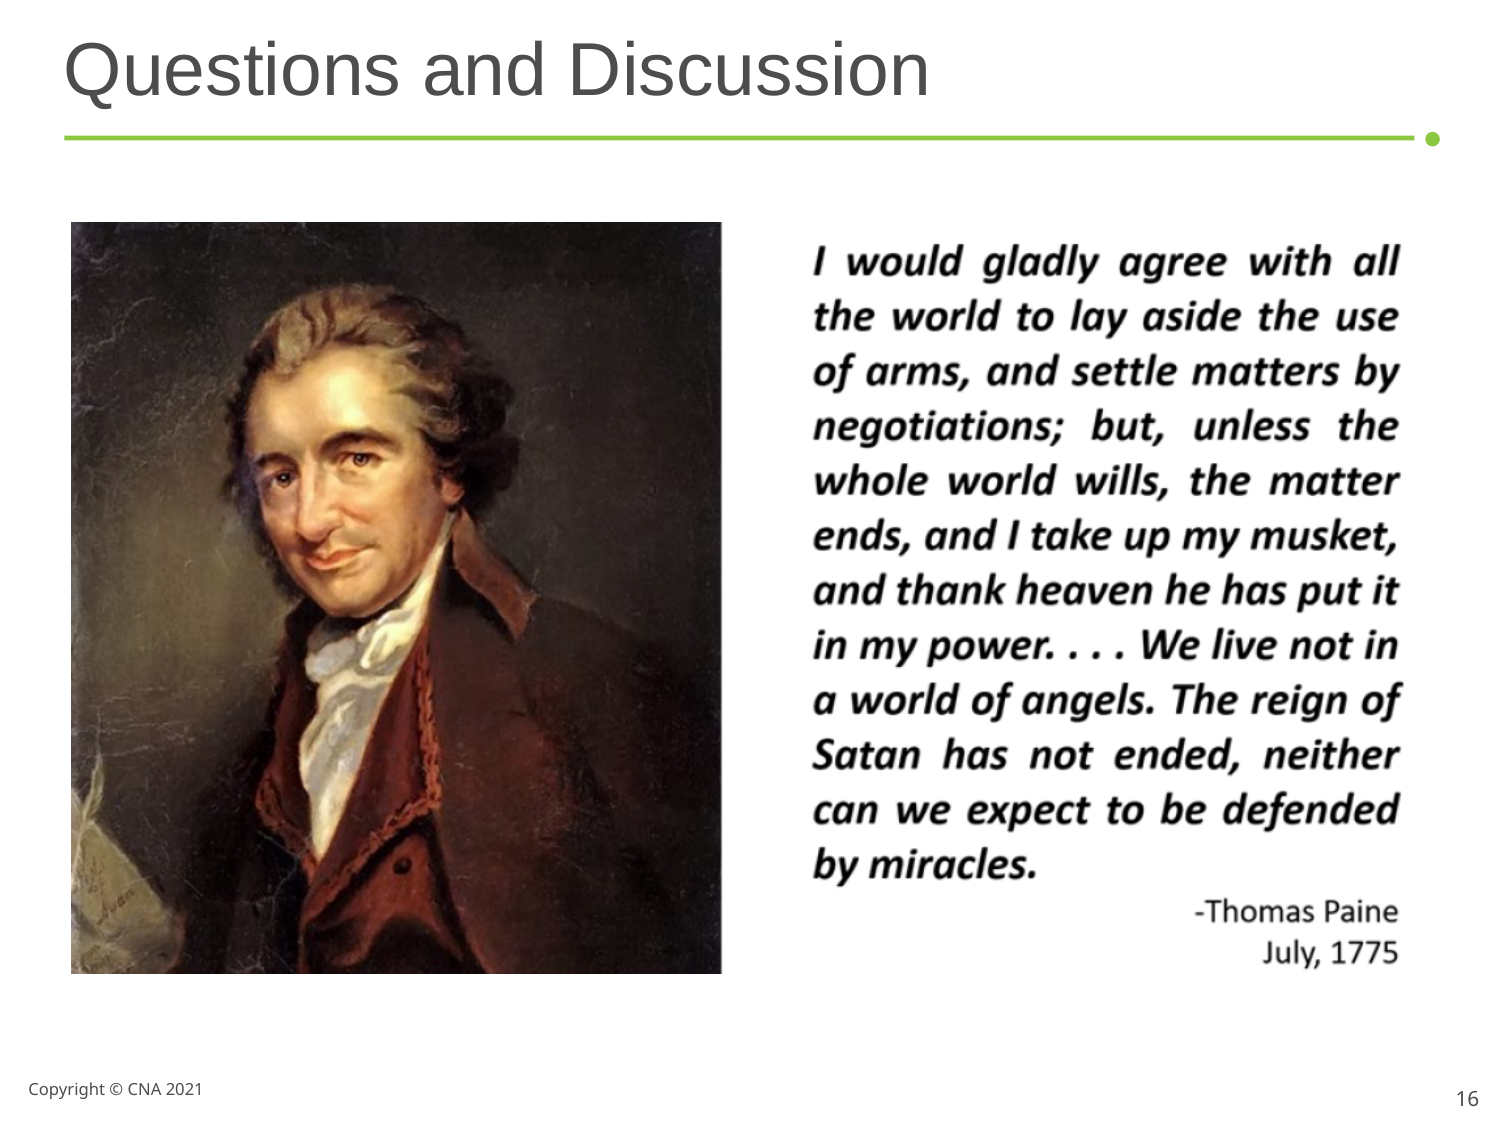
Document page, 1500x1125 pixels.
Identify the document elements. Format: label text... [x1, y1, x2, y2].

picture [70, 222, 1430, 974]
text_box Questions and Discussion [49, 20, 947, 121]
